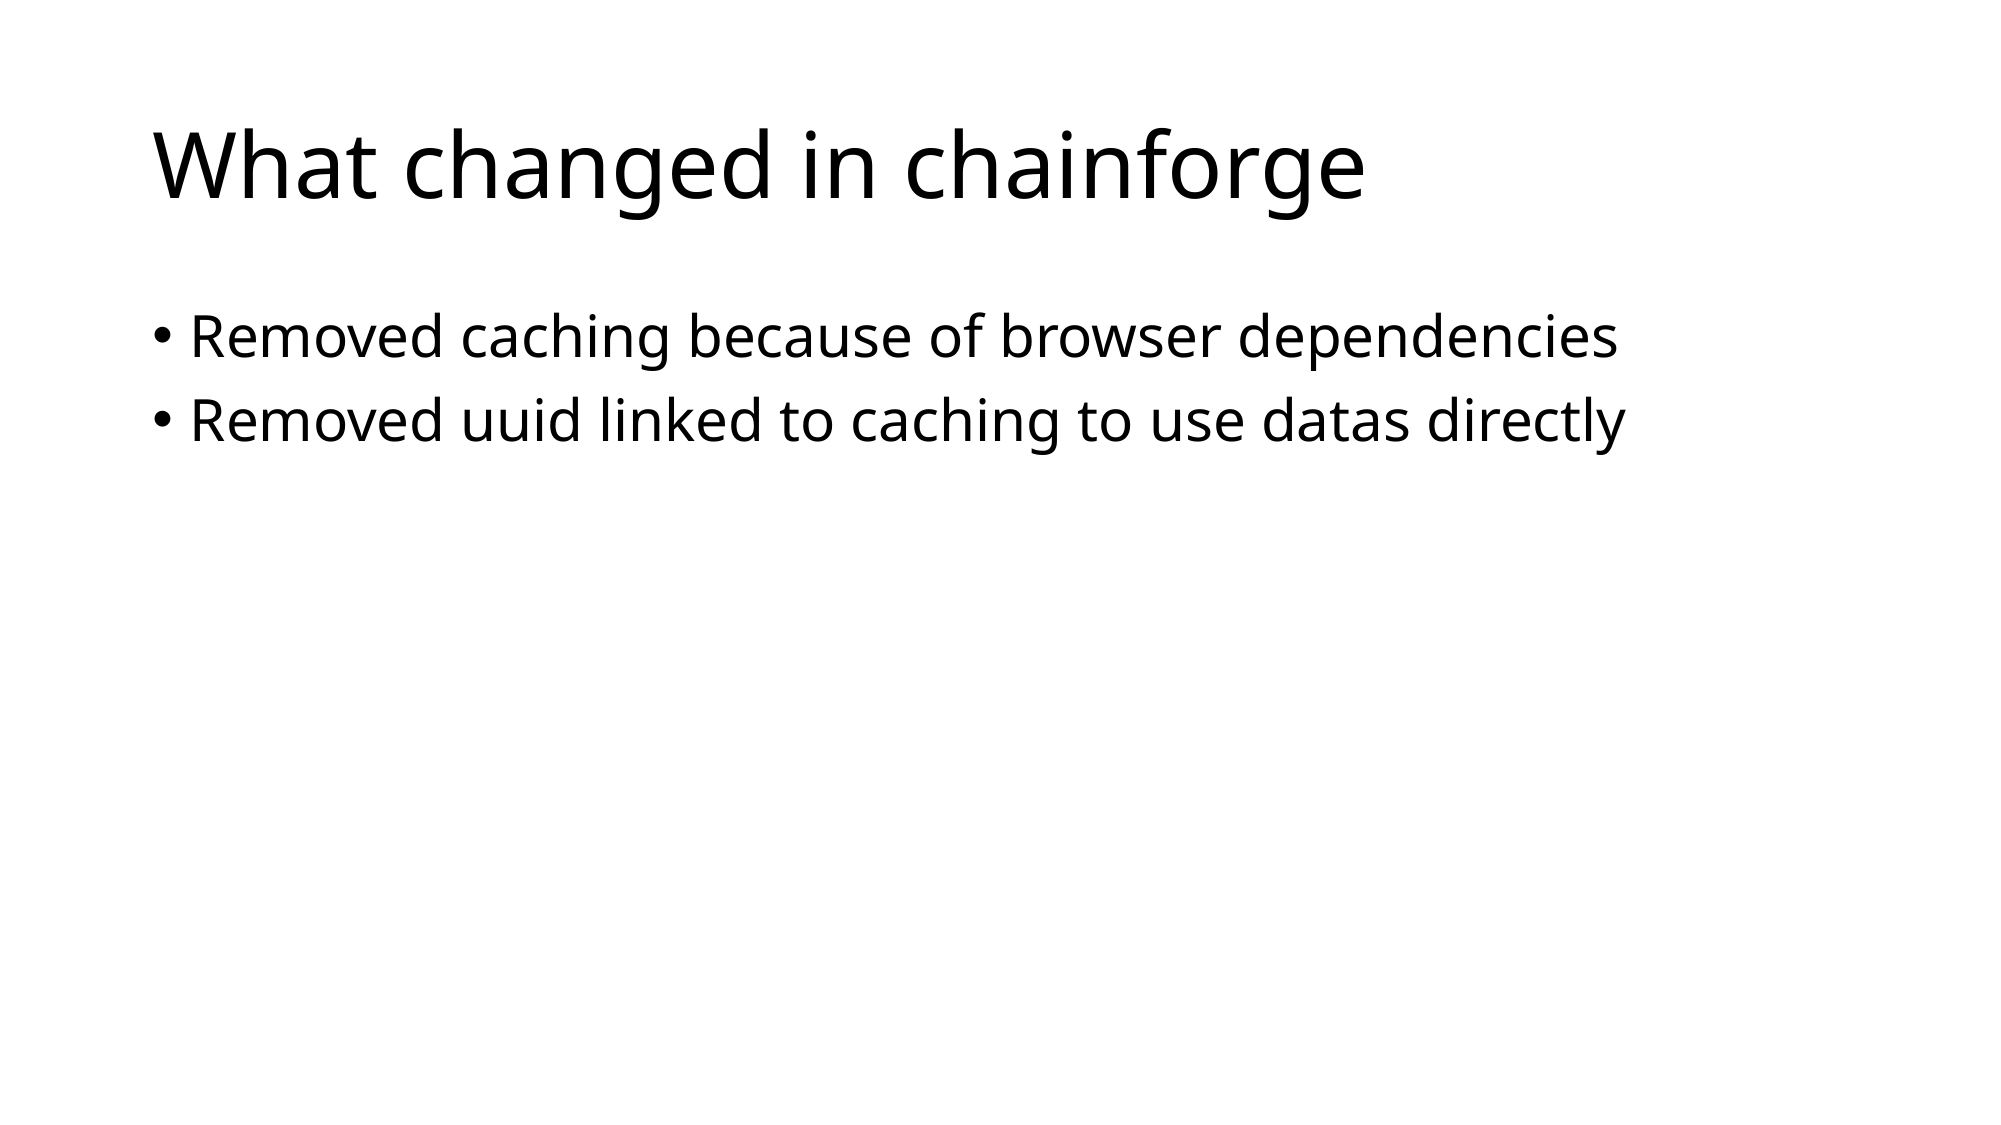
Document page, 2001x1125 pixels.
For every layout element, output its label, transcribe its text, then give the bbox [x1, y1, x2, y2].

title What changed in chainforge [137, 59, 1863, 278]
list Removed caching because of browser dependencies Removed uuid linked to caching to use datas directly [137, 299, 1863, 1014]
